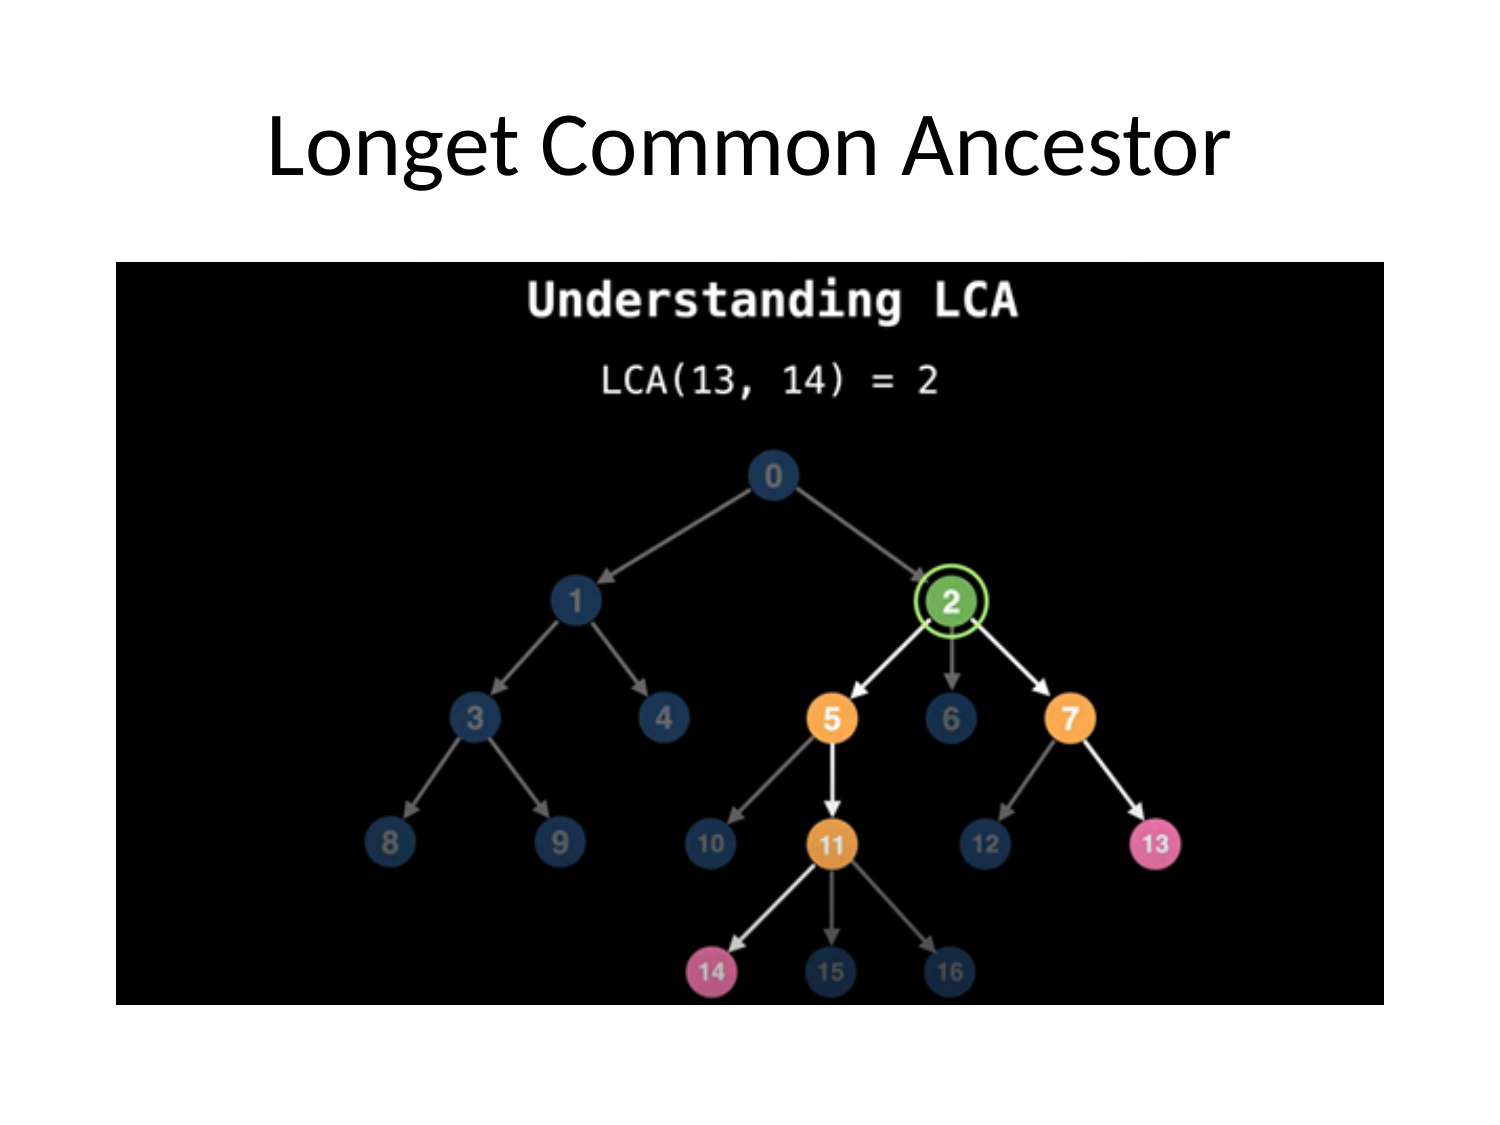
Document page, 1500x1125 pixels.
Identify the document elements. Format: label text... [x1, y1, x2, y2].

title Longet Common Ancestor [75, 45, 1425, 233]
picture [116, 262, 1384, 1005]
